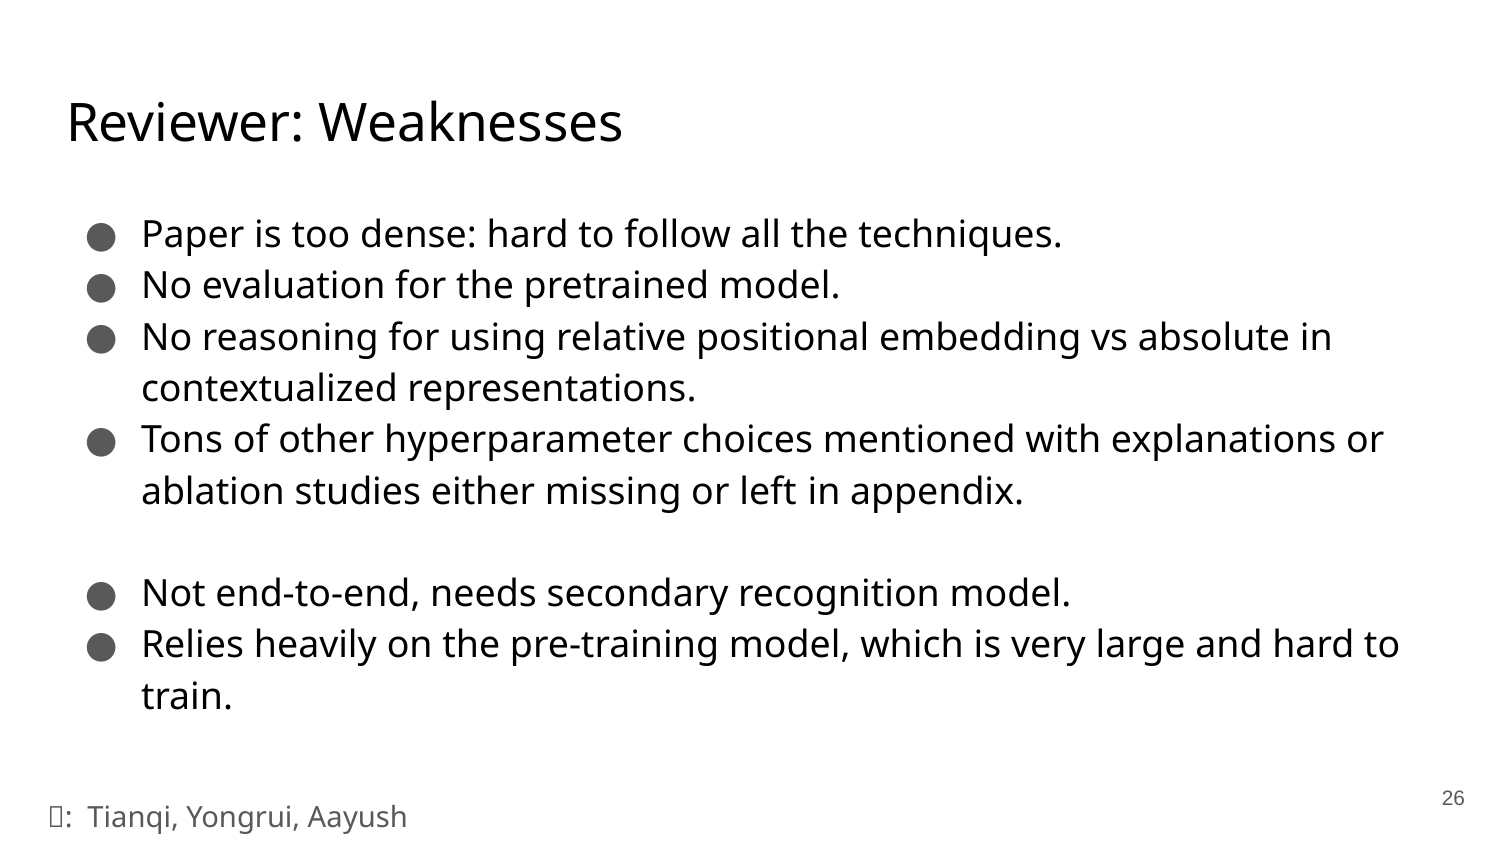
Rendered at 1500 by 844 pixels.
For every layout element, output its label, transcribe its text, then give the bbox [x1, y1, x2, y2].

list Paper is too dense: hard to follow all the techniques. No evaluation for the pretrained model. No reasoning for using relative positional embedding vs absolute in contextualized representations. Tons of other hyperparameter choices mentioned with explanations or ablation studies either missing or left in appendix. Not end-to-end, needs secondary recognition model. Relies heavily on the pre-training model, which is very large and hard to train. [51, 189, 1449, 750]
slide_number 26 [1389, 764, 1480, 830]
title Reviewer: Weaknesses [51, 72, 1449, 167]
list 🔎: Tianqi, Yongrui, Aayush [32, 777, 550, 844]
